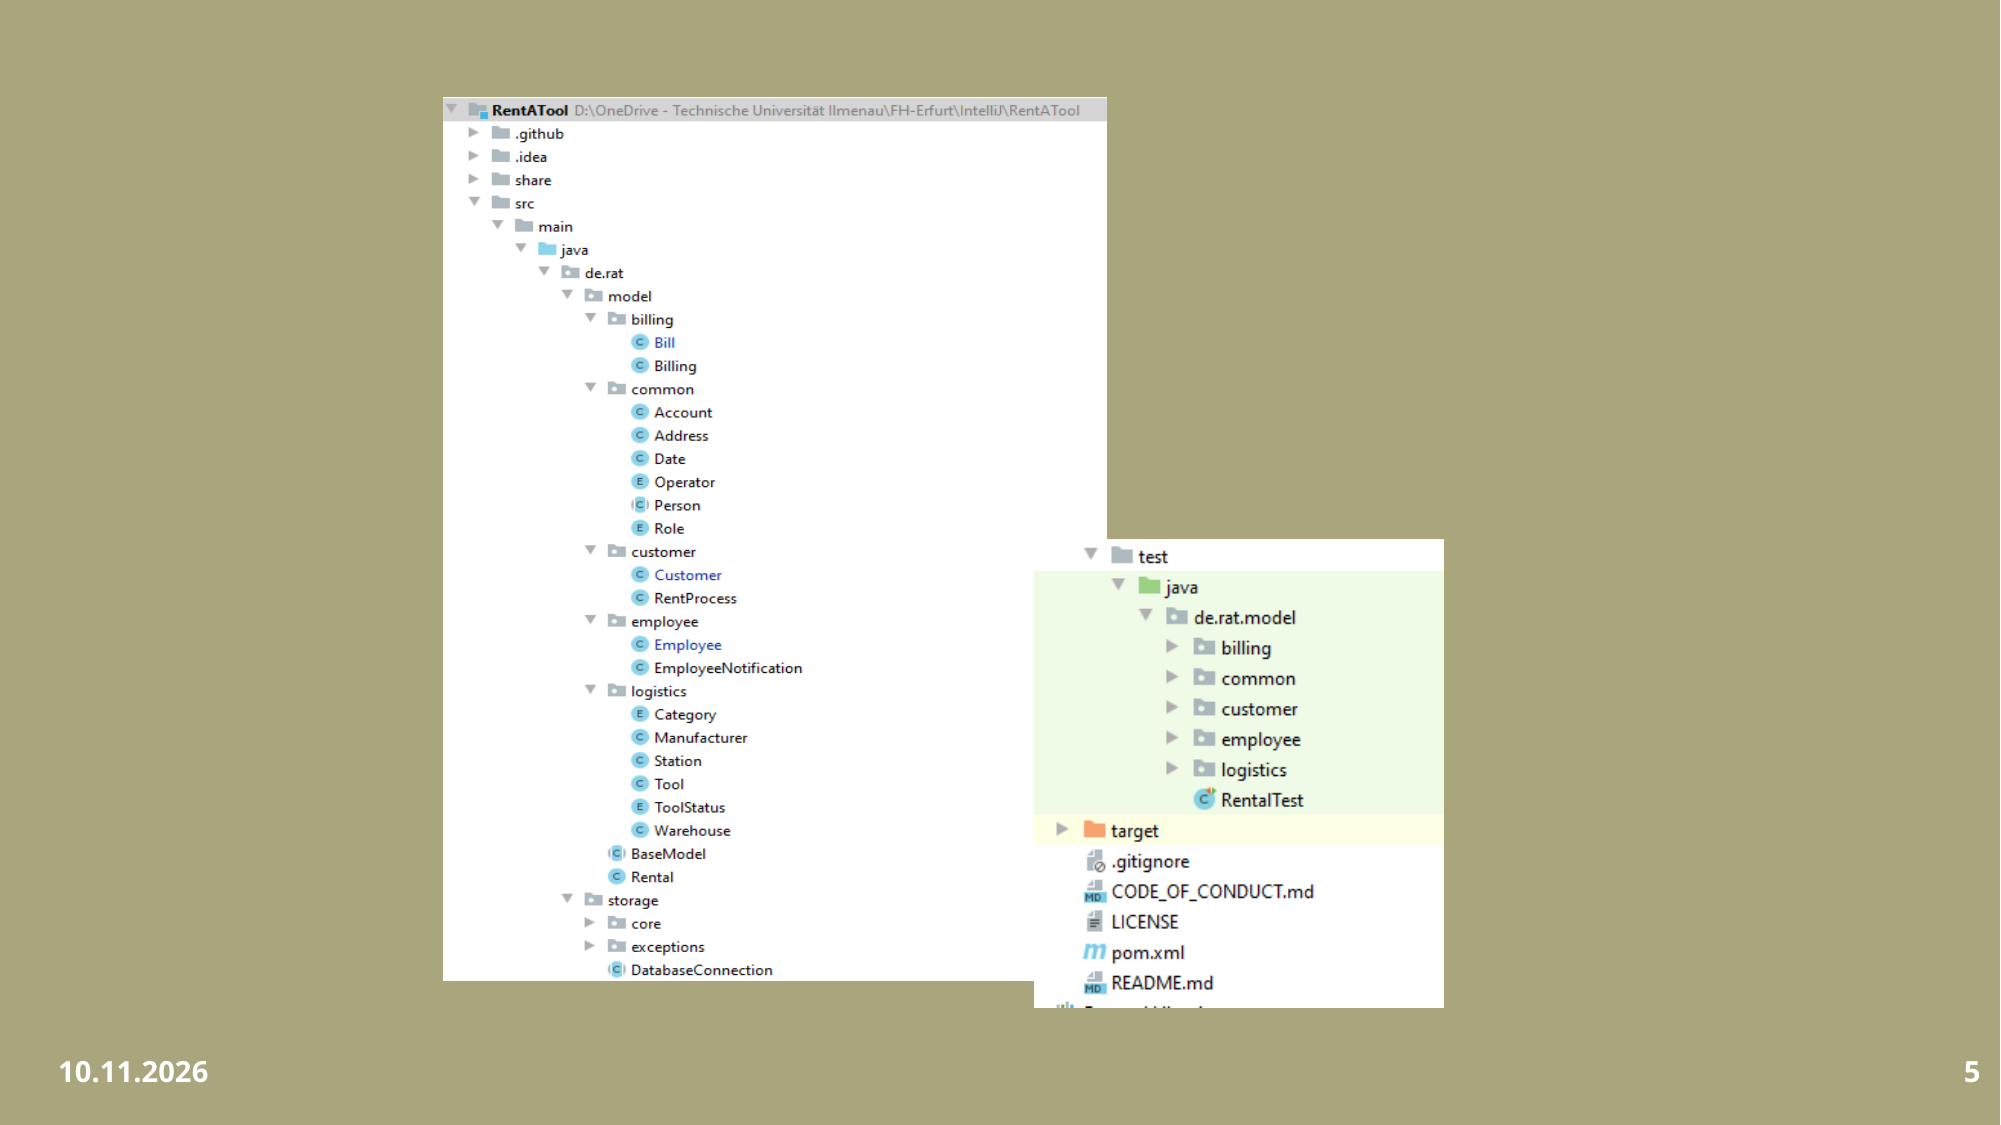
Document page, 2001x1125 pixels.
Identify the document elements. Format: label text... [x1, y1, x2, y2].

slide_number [43, 1042, 493, 1103]
slide_number 5 [1744, 1042, 1996, 1103]
picture [443, 97, 1444, 1008]
